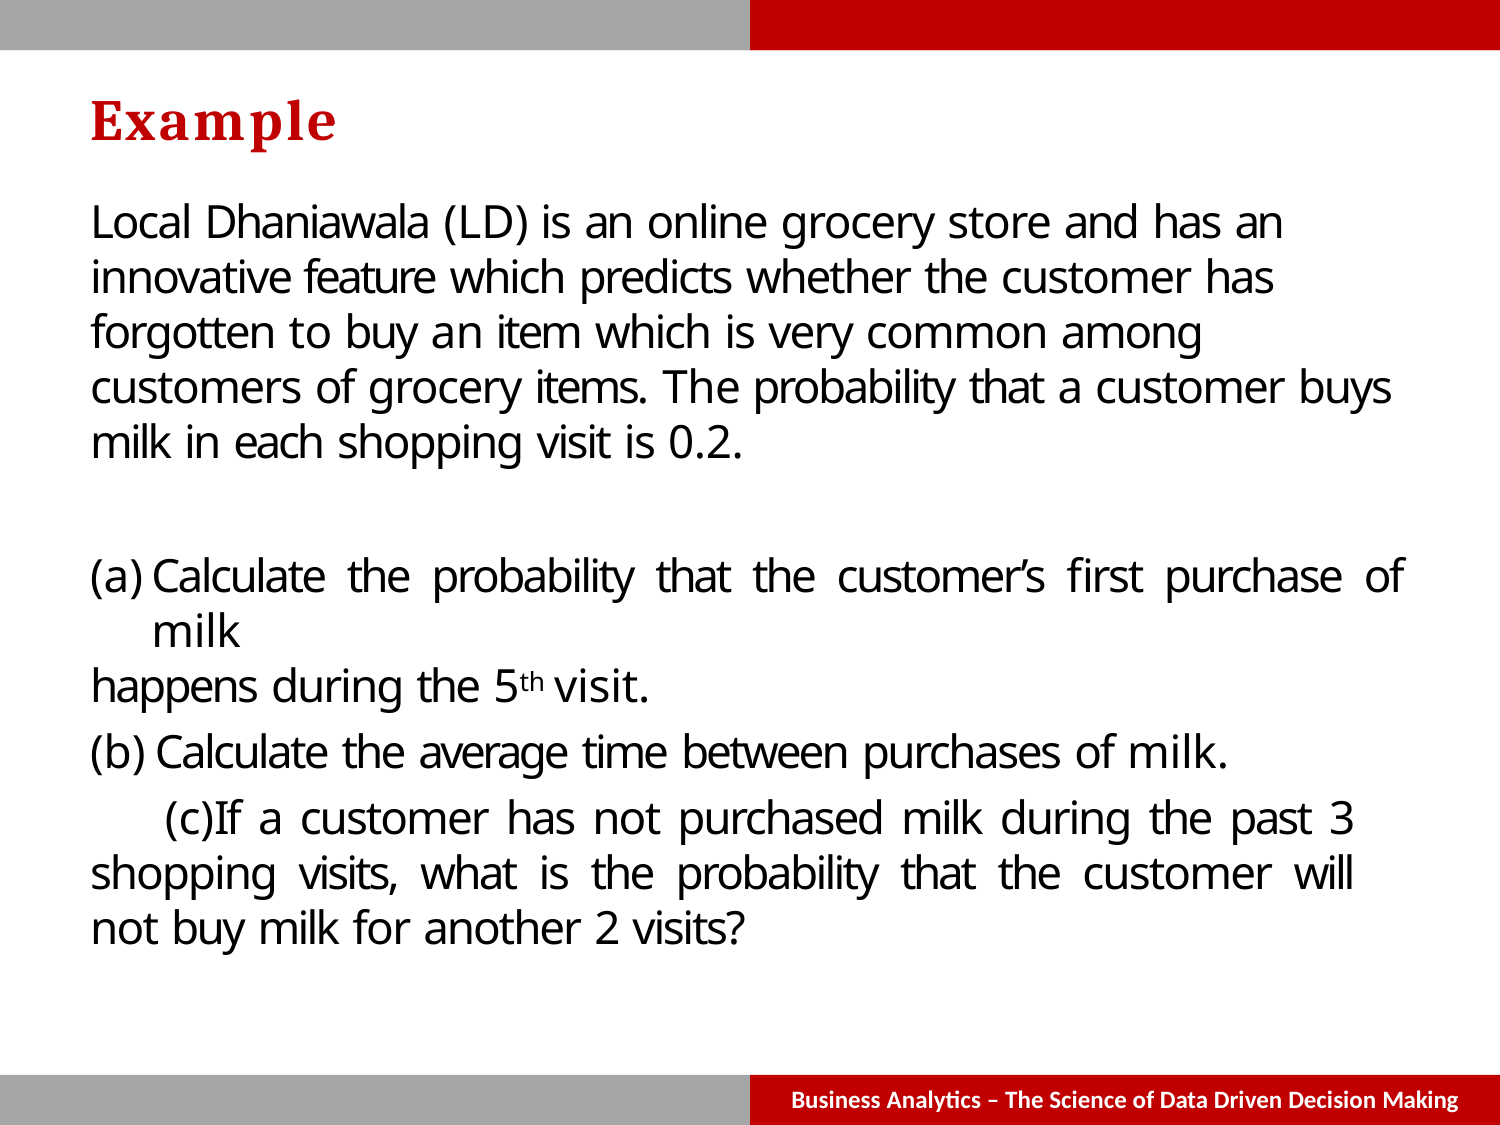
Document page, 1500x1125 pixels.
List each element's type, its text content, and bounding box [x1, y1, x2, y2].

footer Business Analytics – The Science of Data Driven Decision Making [789, 1087, 1461, 1125]
title Example [43, 52, 1469, 271]
text_box Local Dhaniawala (LD) is an online grocery store and has an innovative feature which predicts whether the customer has forgotten to buy an item which is very common among customers of grocery items. The probability that a customer buys milk in each shopping visit is 0.2. Calculate the probability that the customer’s first purchase of milk happens during the 5th visit. Calculate the average time between purchases of milk. If a customer has not purchased milk during the past 3 shopping visits, what is the probability that the customer will not buy milk for another 2 visits? [81, 191, 1408, 954]
